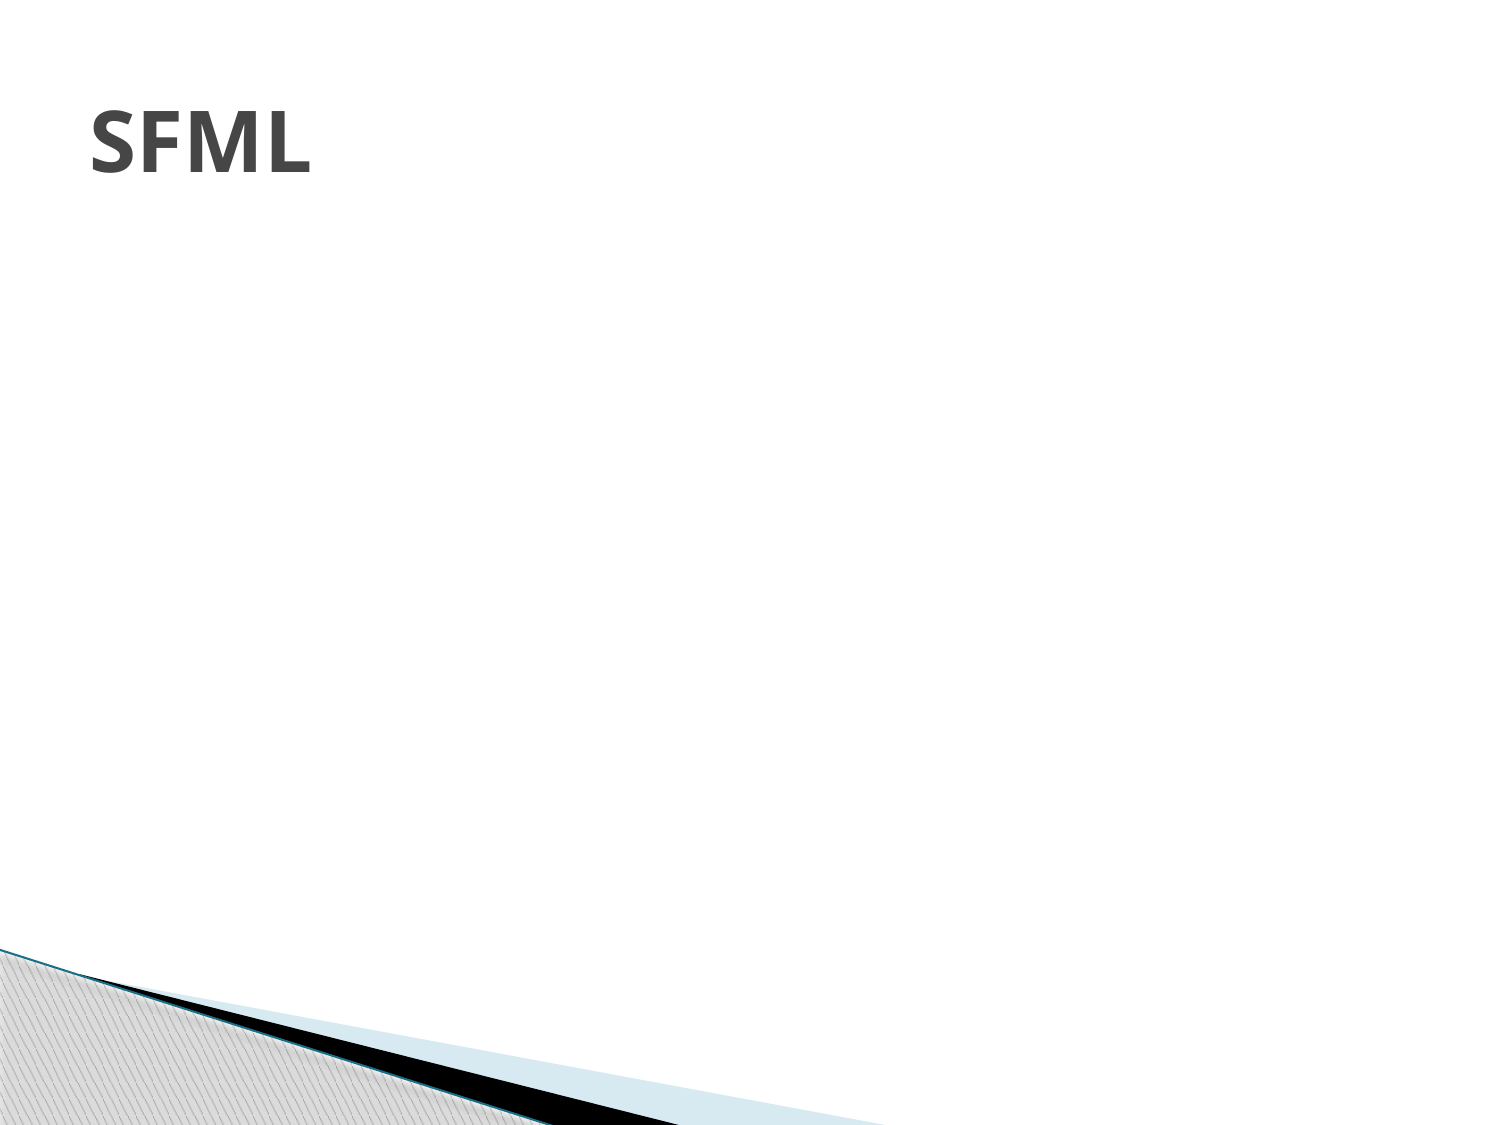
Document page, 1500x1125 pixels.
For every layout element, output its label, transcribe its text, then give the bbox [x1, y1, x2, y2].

title SFML [75, 45, 1425, 233]
